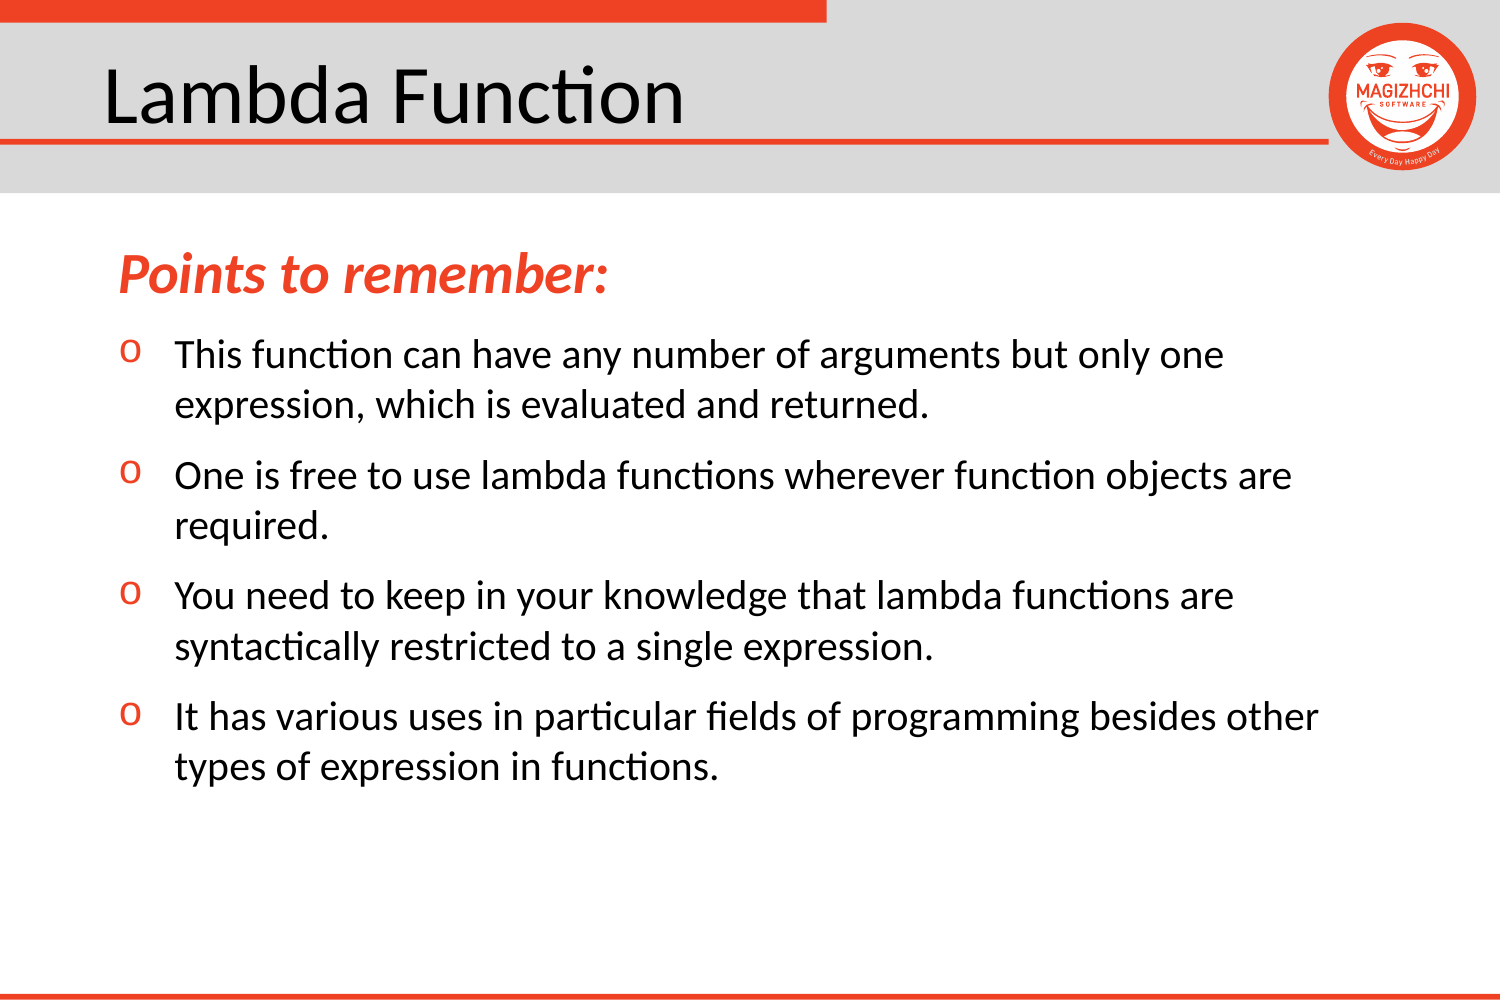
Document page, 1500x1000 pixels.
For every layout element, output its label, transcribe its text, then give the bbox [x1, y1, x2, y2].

list Points to remember: This function can have any number of arguments but only one expression, which is evaluated and returned. One is free to use lambda functions wherever function objects are required. You need to keep in your knowledge that lambda functions are syntactically restricted to a single expression. It has various uses in particular fields of programming besides other types of expression in functions. [103, 228, 1397, 863]
title Lambda Function [88, 53, 1418, 140]
